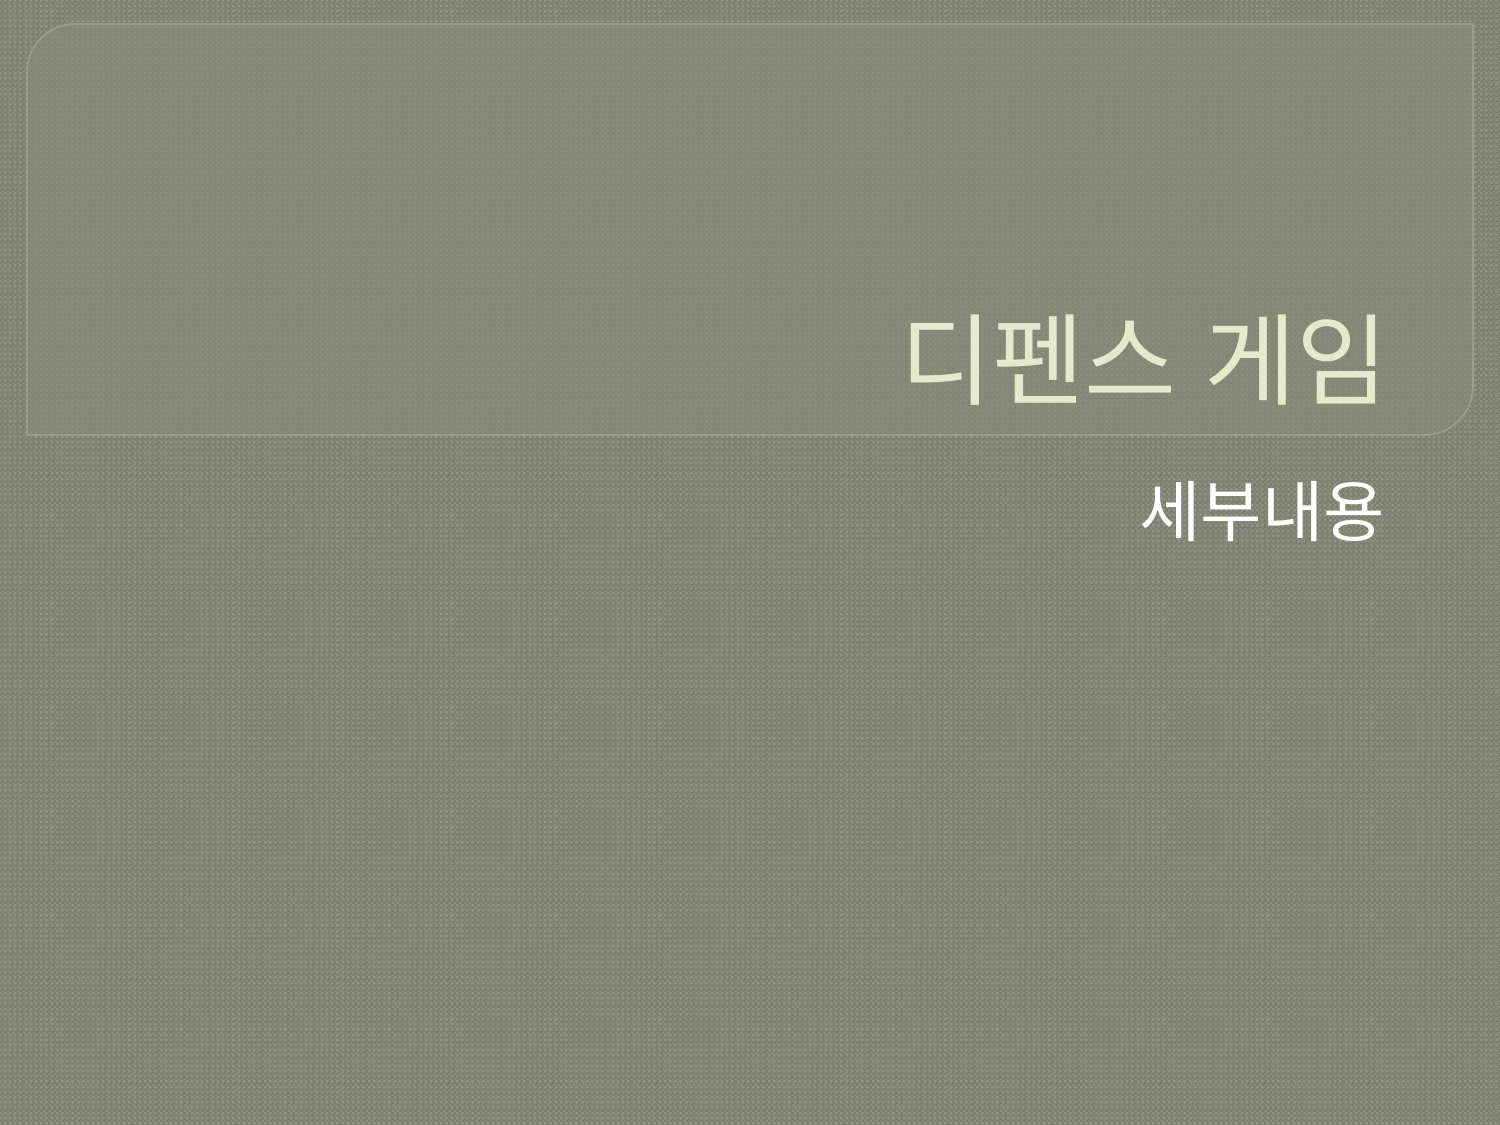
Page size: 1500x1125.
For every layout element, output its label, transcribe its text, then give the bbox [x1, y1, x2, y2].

title 디펜스 게임 [76, 62, 1427, 425]
subtitle 세부내용 [350, 462, 1427, 750]
